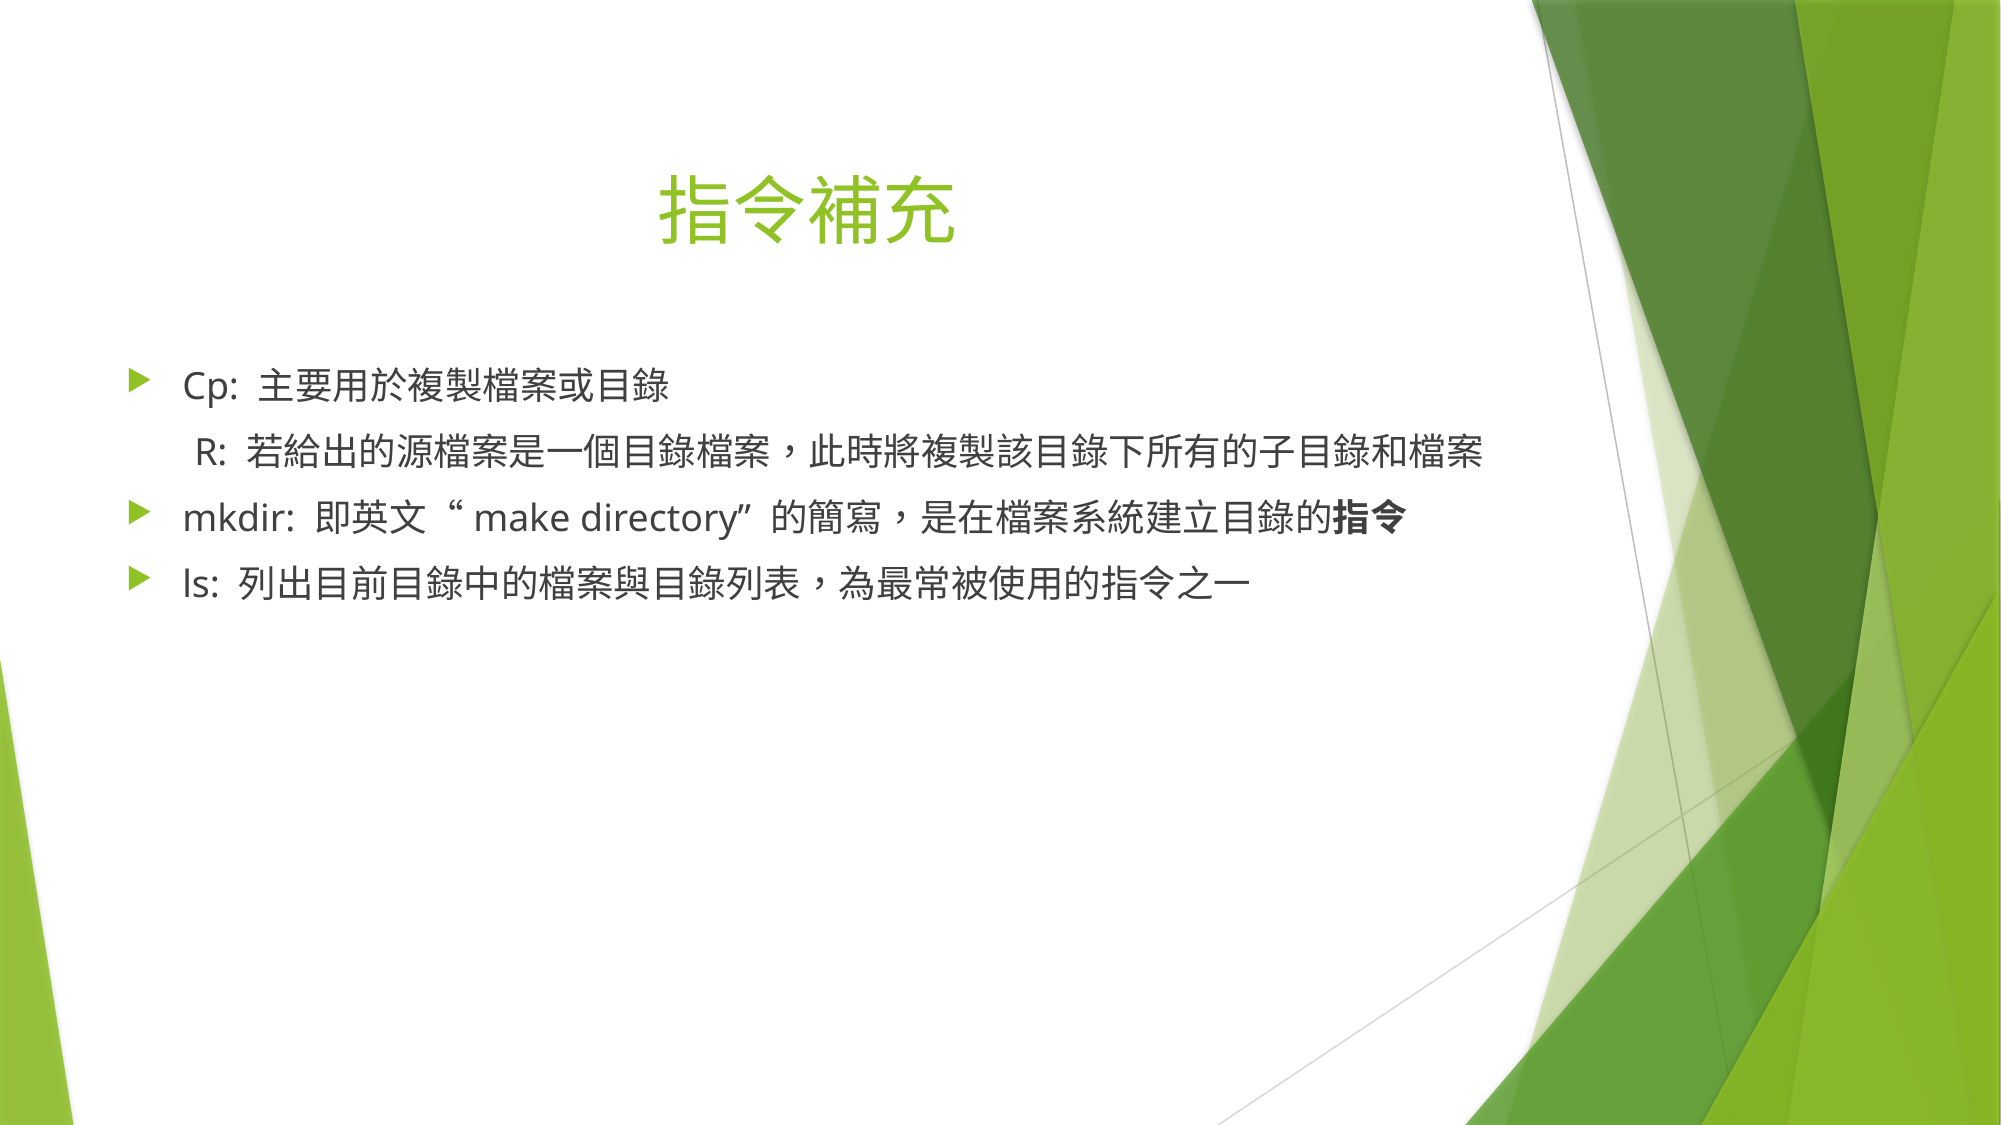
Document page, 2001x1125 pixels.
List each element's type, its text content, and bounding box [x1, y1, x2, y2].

title 指令補充 [111, 99, 1522, 317]
list Cp: 主要用於複製檔案或目錄 R: 若給出的源檔案是一個目錄檔案，此時將複製該目錄下所有的子目錄和檔案 mkdir: 即英文“make directory” 的簡寫，是在檔案系統建立目錄的指令 ls: 列出目前目錄中的檔案與目錄列表，為最常被使用的指令之一 [111, 354, 1522, 992]
